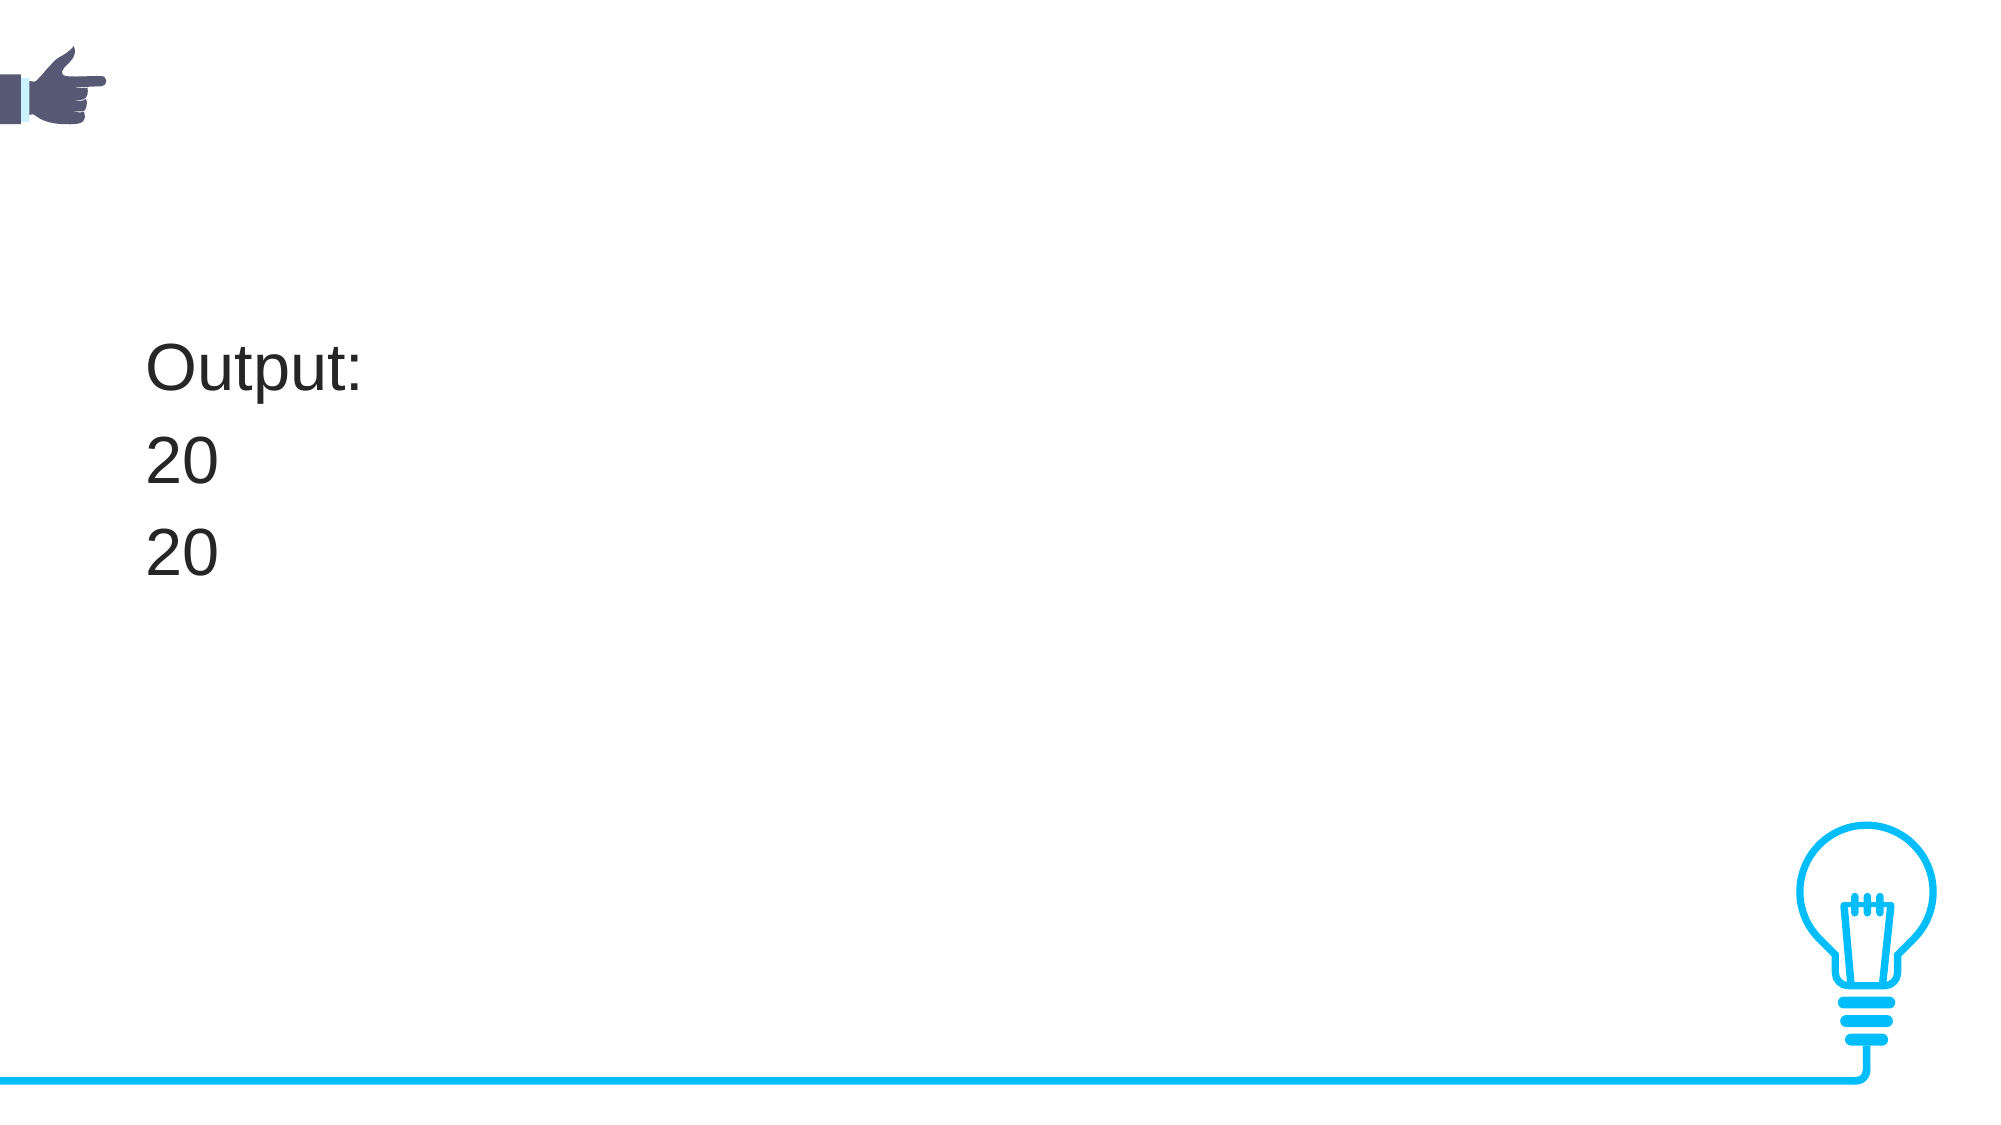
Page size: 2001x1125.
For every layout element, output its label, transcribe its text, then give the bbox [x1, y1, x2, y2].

list Output: 20 20 [130, 46, 1927, 970]
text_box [0, 46, 107, 125]
